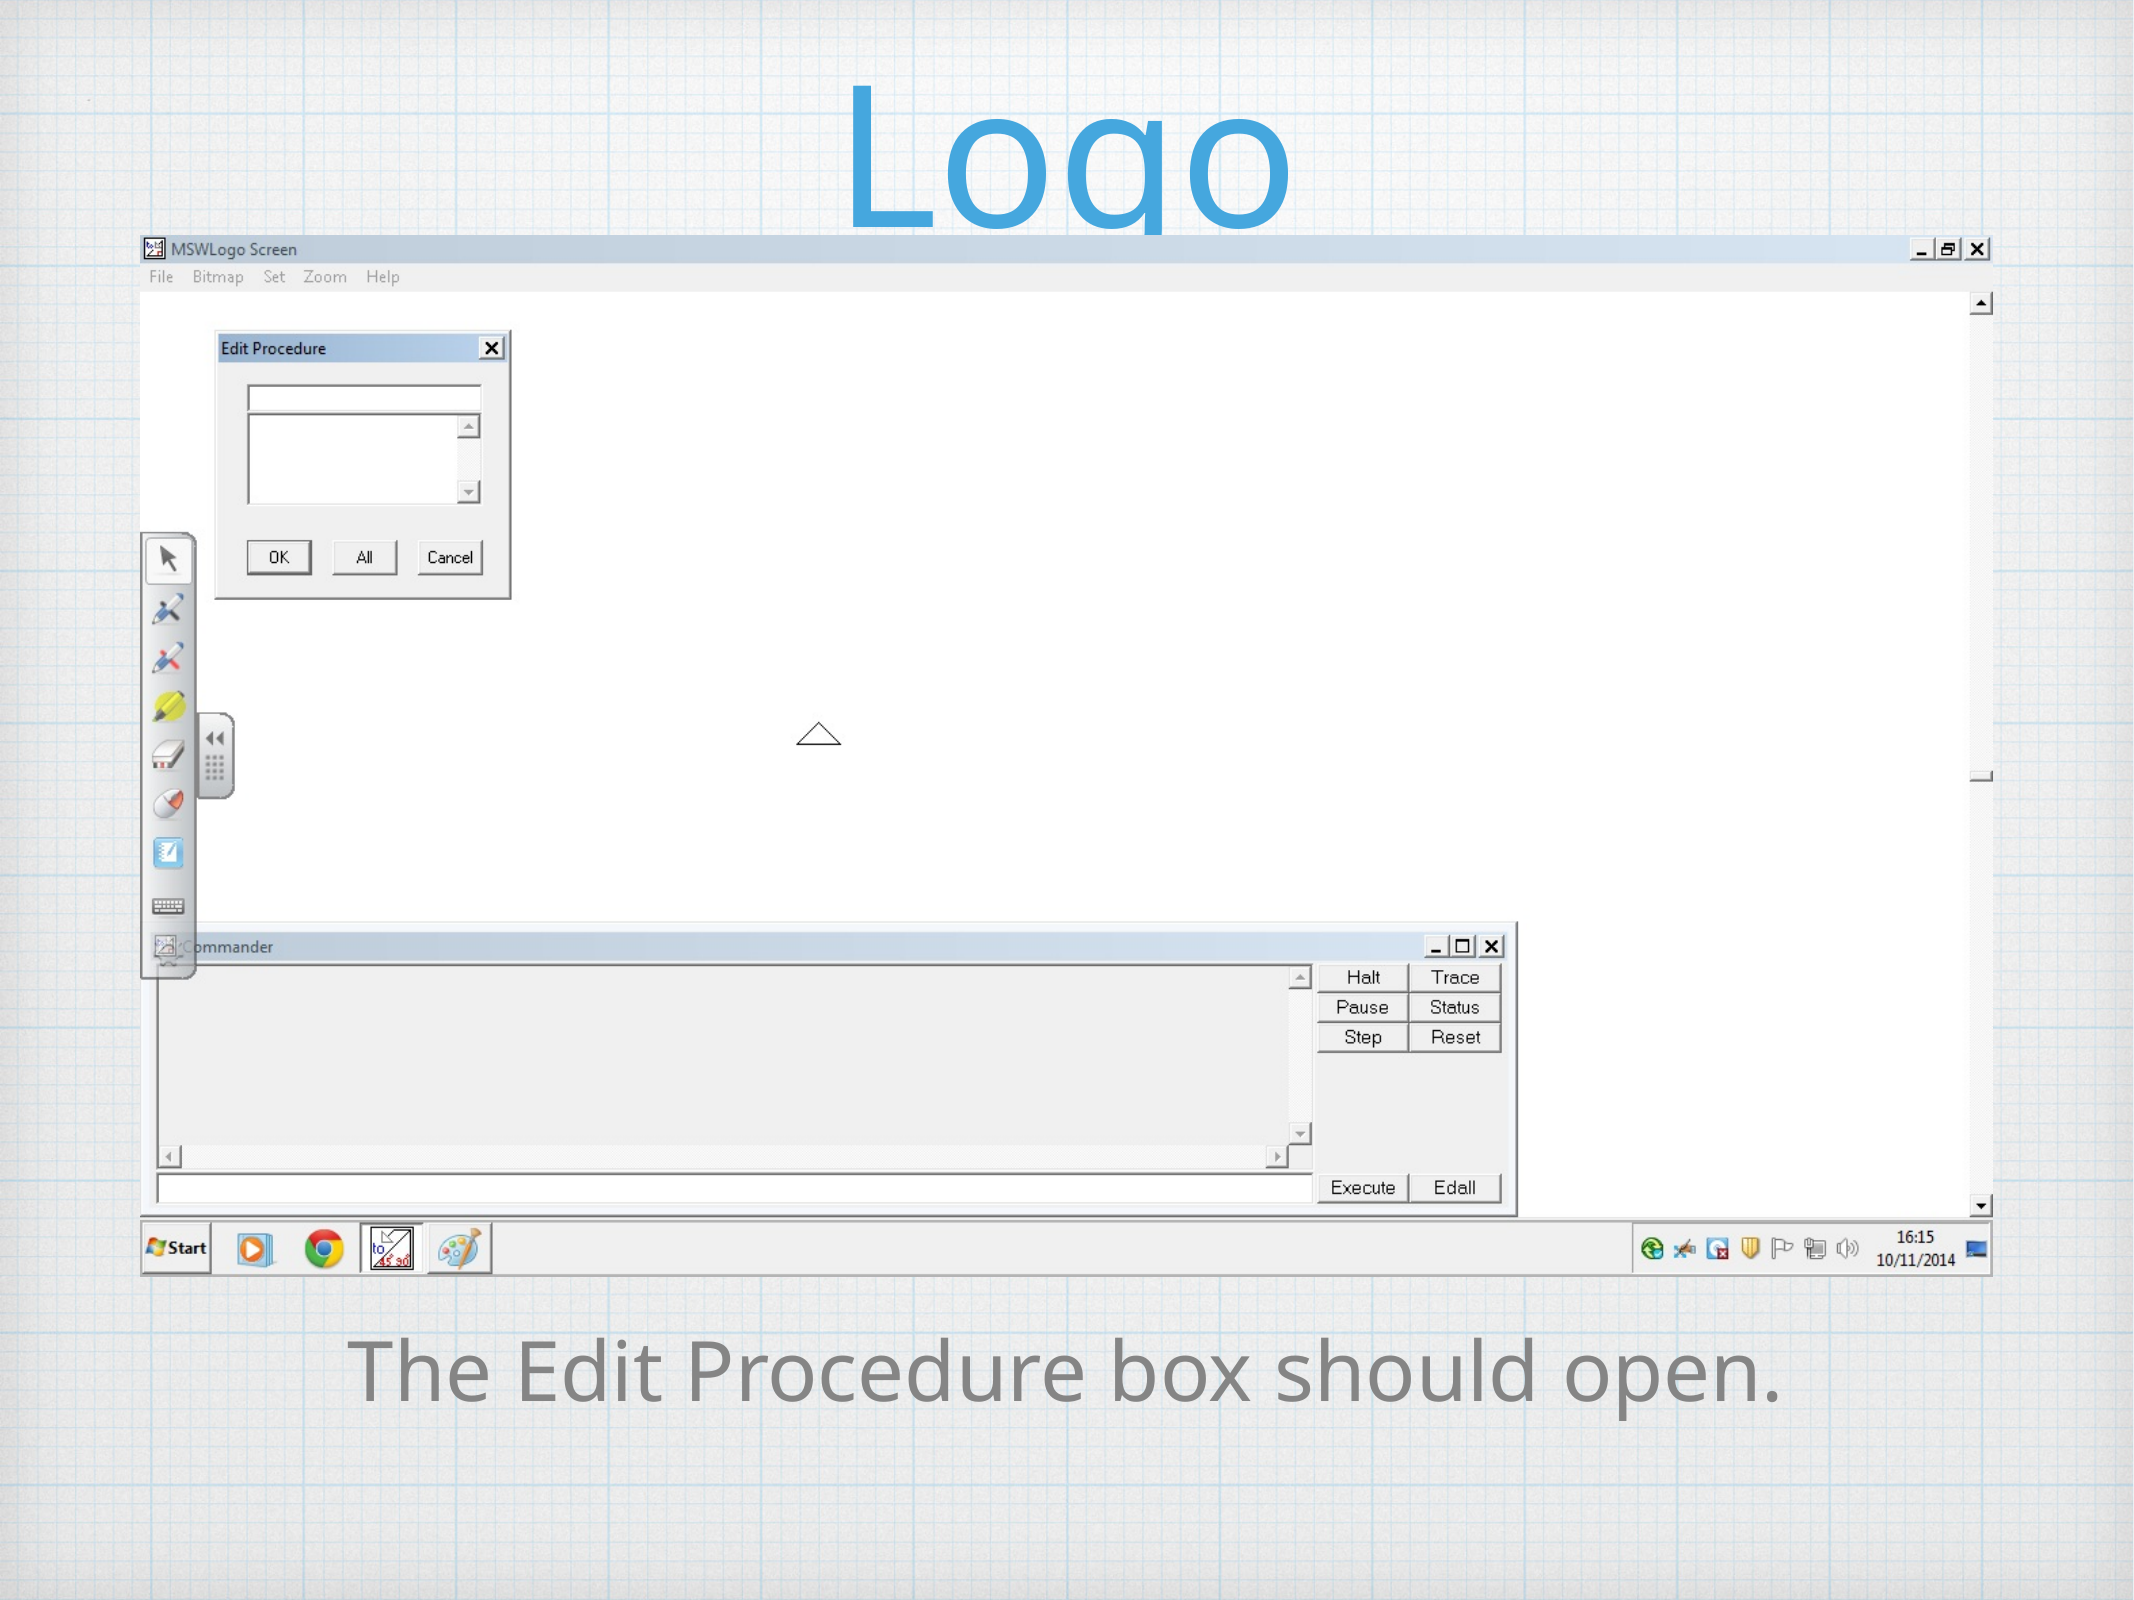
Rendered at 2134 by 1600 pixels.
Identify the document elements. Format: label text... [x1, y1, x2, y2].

subtitle The Edit Procedure box should open. [207, 1309, 1926, 1519]
picture [0, 0, 2134, 1600]
title Procedures -- Logo [207, 0, 1926, 235]
